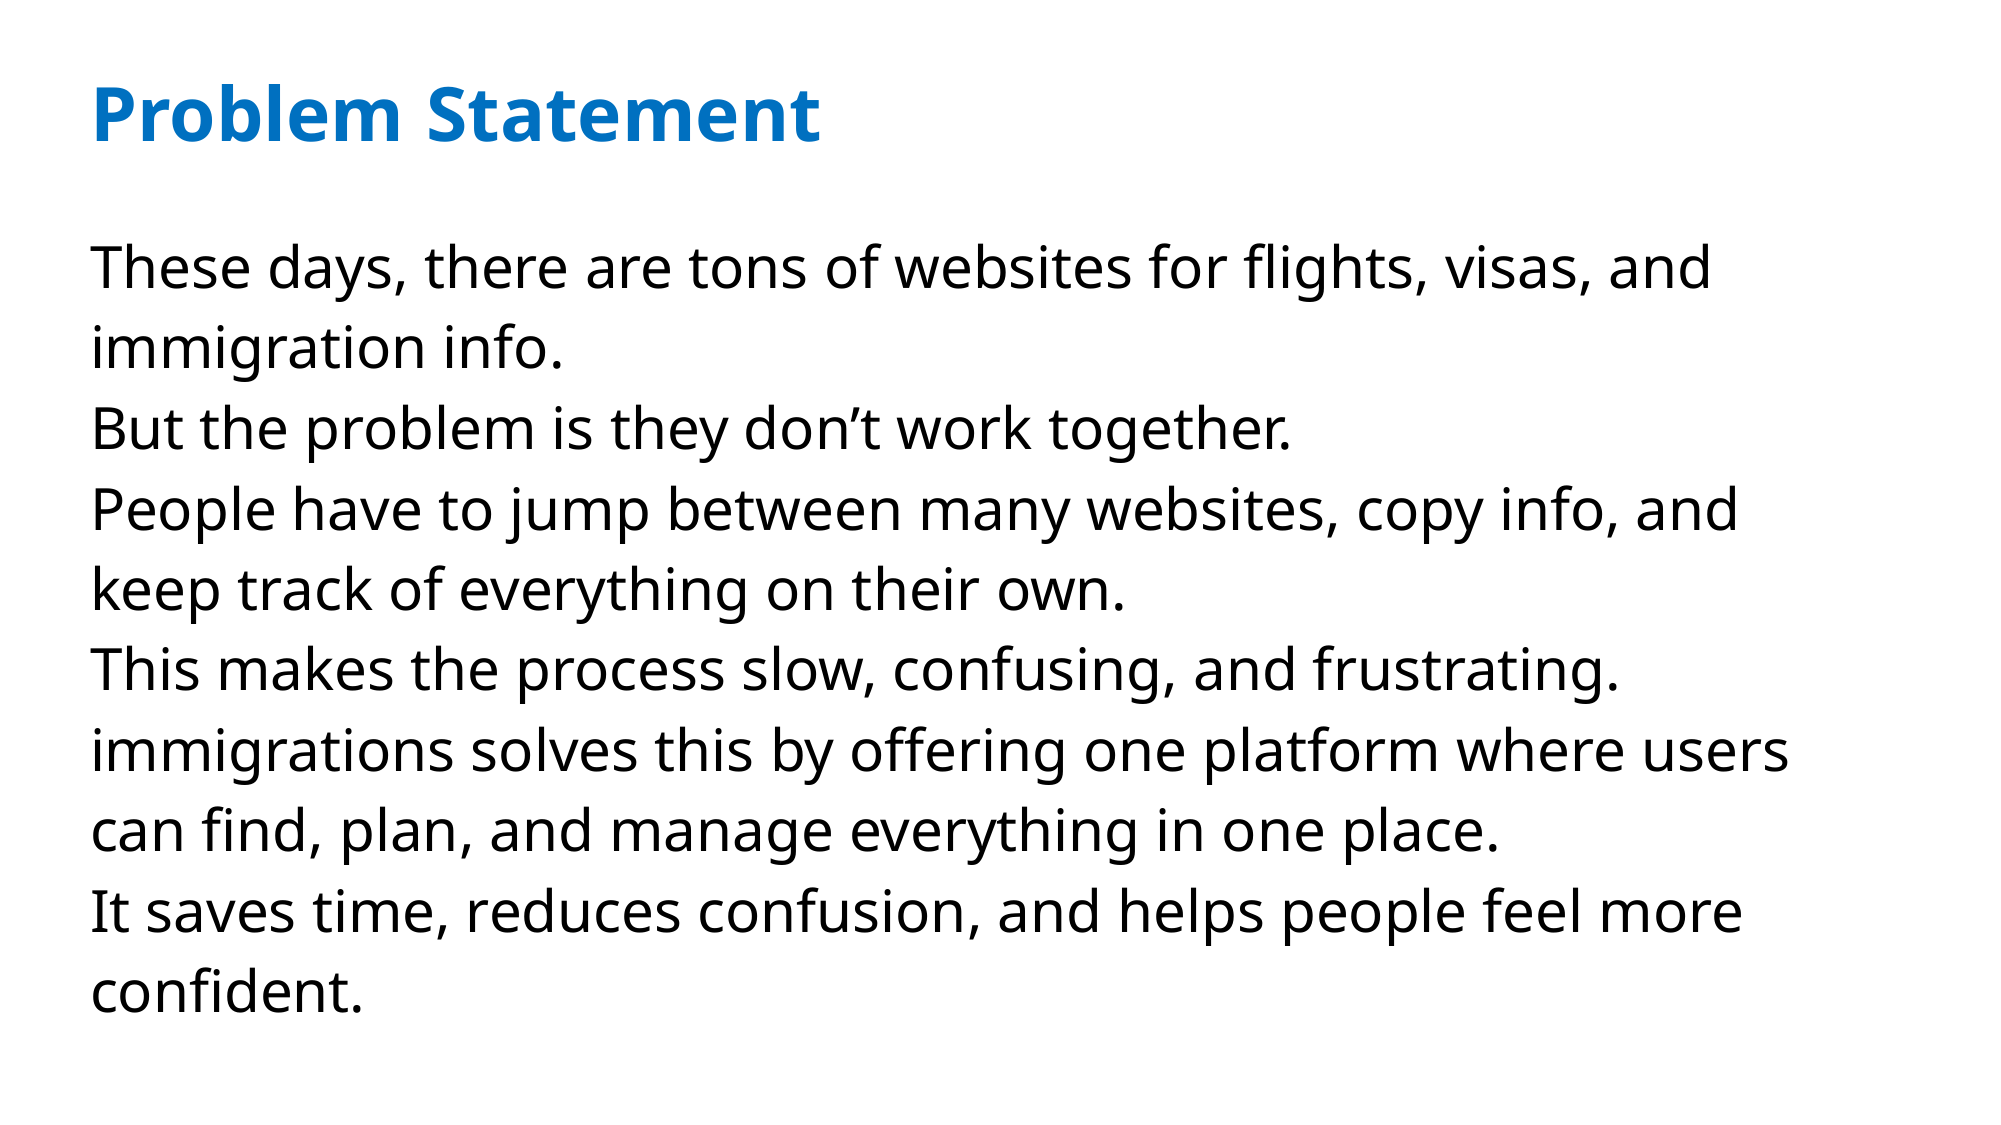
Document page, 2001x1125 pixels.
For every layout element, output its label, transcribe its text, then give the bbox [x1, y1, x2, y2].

text_box Problem Statement [75, 50, 870, 211]
text_box These days, there are tons of websites for flights, visas, and immigration info. But the problem is they don’t work together. People have to jump between many websites, copy info, and keep track of everything on their own. This makes the process slow, confusing, and frustrating. immigrations solves this by offering one platform where users can find, plan, and manage everything in one place. It saves time, reduces confusion, and helps people feel more confident. [75, 212, 1817, 1094]
